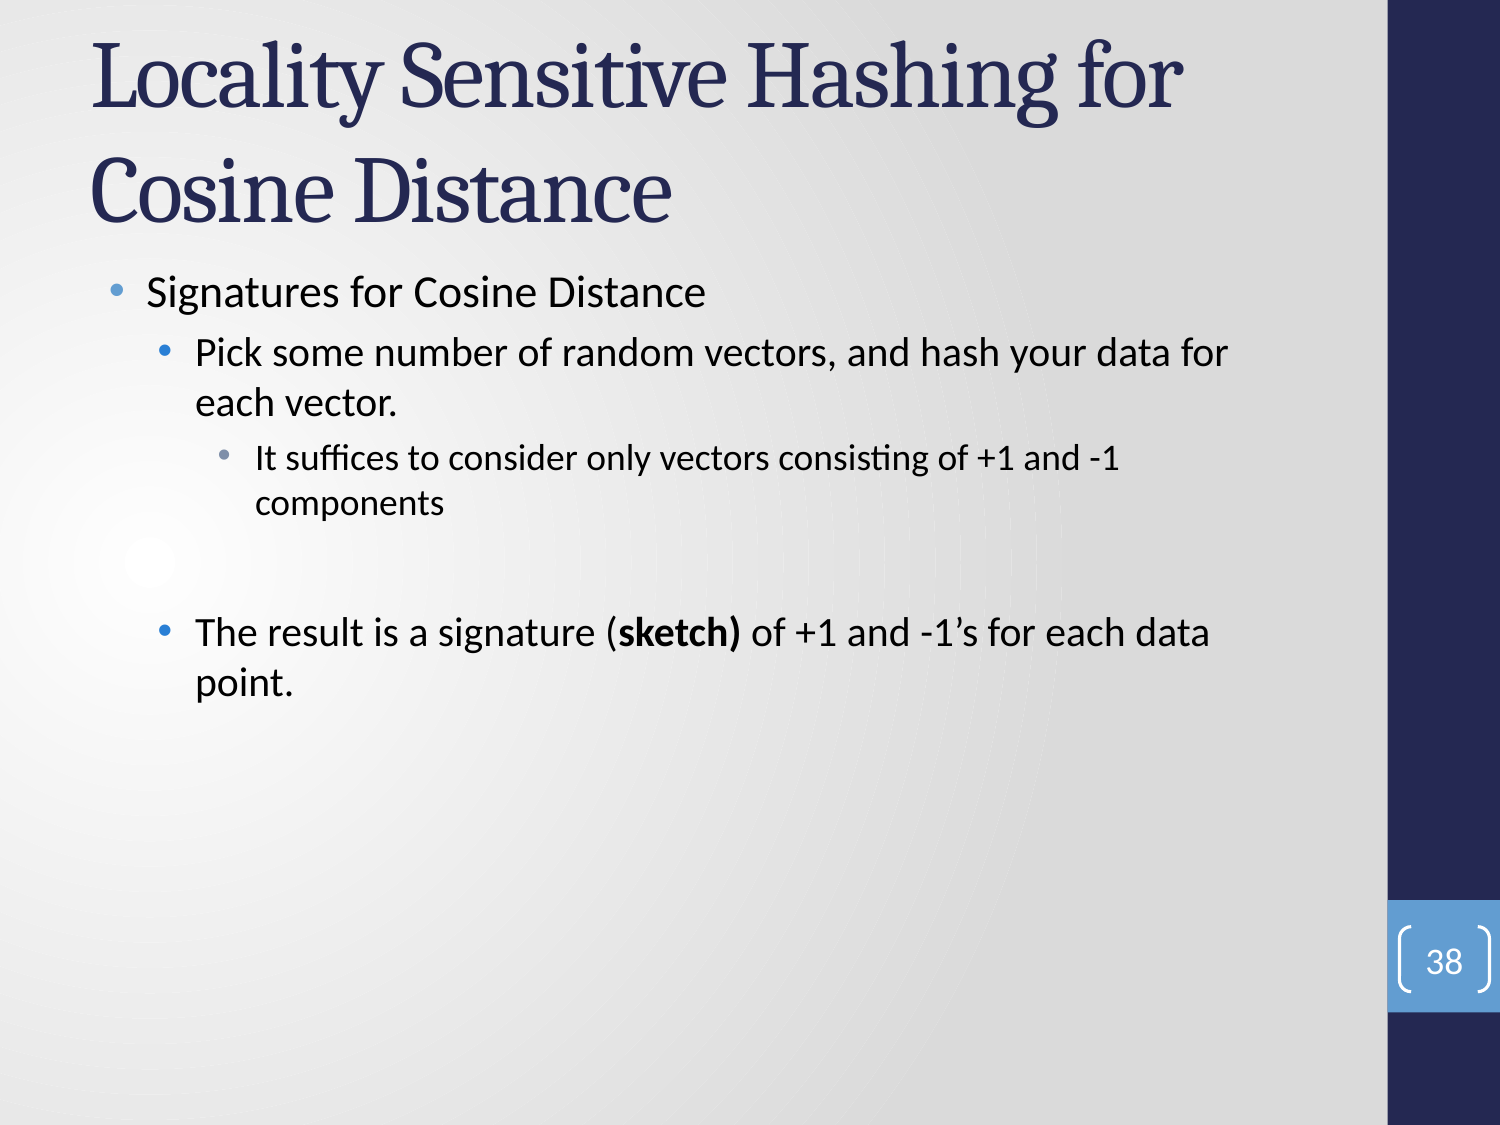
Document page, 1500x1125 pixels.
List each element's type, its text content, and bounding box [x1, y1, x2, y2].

title Locality Sensitive Hashing for Cosine Distance [75, 45, 1325, 209]
list Signatures for Cosine Distance Pick some number of random vectors, and hash your data for each vector. It suffices to consider only vectors consisting of +1 and -1 components The result is a signature (sketch) of +1 and -1’s for each data point. [75, 254, 1325, 1042]
slide_number 38 [1397, 925, 1492, 994]
